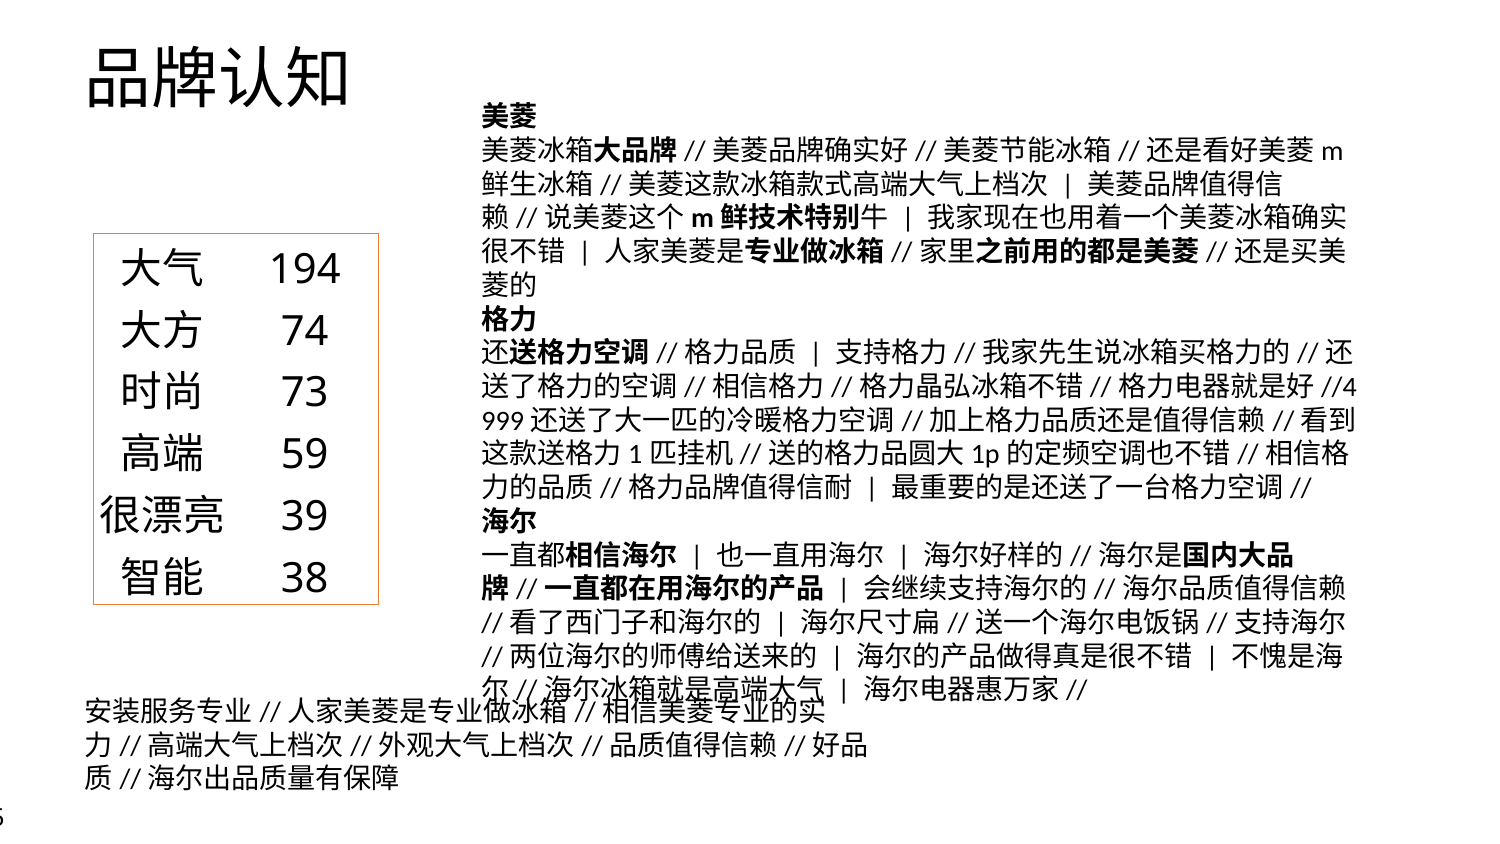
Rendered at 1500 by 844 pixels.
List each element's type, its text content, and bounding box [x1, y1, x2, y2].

table_cell 74 [232, 295, 378, 357]
table_header 大气 [94, 234, 232, 295]
text_box 美菱 美菱冰箱大品牌//美菱品牌确实好//美菱节能冰箱//还是看好美菱m鲜生冰箱//美菱这款冰箱款式高端大气上档次 | 美菱品牌值得信赖//说美菱这个m鲜技术特别牛 | 我家现在也用着一个美菱冰箱确实很不错 | 人家美菱是专业做冰箱//家里之前用的都是美菱//还是买美菱的 格力 还送格力空调//格力品质 | 支持格力//我家先生说冰箱买格力的//还送了格力的空调//相信格力//格力晶弘冰箱不错//格力电器就是好//4999还送了大一匹的冷暖格力空调//加上格力品质还是值得信赖//看到这款送格力1匹挂机//送的格力品圆大1p的定频空调也不错//相信格力的品质//格力品牌值得信耐 | 最重要的是还送了一台格力空调// 海尔 一直都相信海尔 | 也一直用海尔 | 海尔好样的//海尔是国内大品牌//一直都在用海尔的产品 | 会继续支持海尔的//海尔品质值得信赖//看了西门子和海尔的 | 海尔尺寸扁//送一个海尔电饭锅//支持海尔//两位海尔的师傅给送来的 | 海尔的产品做得真是很不错 | 不愧是海尔//海尔冰箱就是高端大气 | 海尔电器惠万家// [466, 91, 1377, 714]
table_cell 59 [232, 419, 378, 481]
table_cell 时尚 [94, 357, 232, 419]
table_cell 大方 [94, 295, 232, 357]
table_cell 38 [232, 542, 378, 604]
table_header 194 [232, 234, 378, 295]
table_cell 73 [232, 357, 378, 419]
table_cell 很漂亮 [94, 481, 232, 542]
table_cell 智能 [94, 542, 232, 604]
table_cell 高端 [94, 419, 232, 481]
text_box 安装服务专业//人家美菱是专业做冰箱//相信美菱专业的实力//高端大气上档次//外观大气上档次//品质值得信赖//好品质//海尔出品质量有保障 [70, 685, 907, 802]
title 品牌认知 [70, 37, 1364, 124]
table_cell 39 [232, 481, 378, 542]
